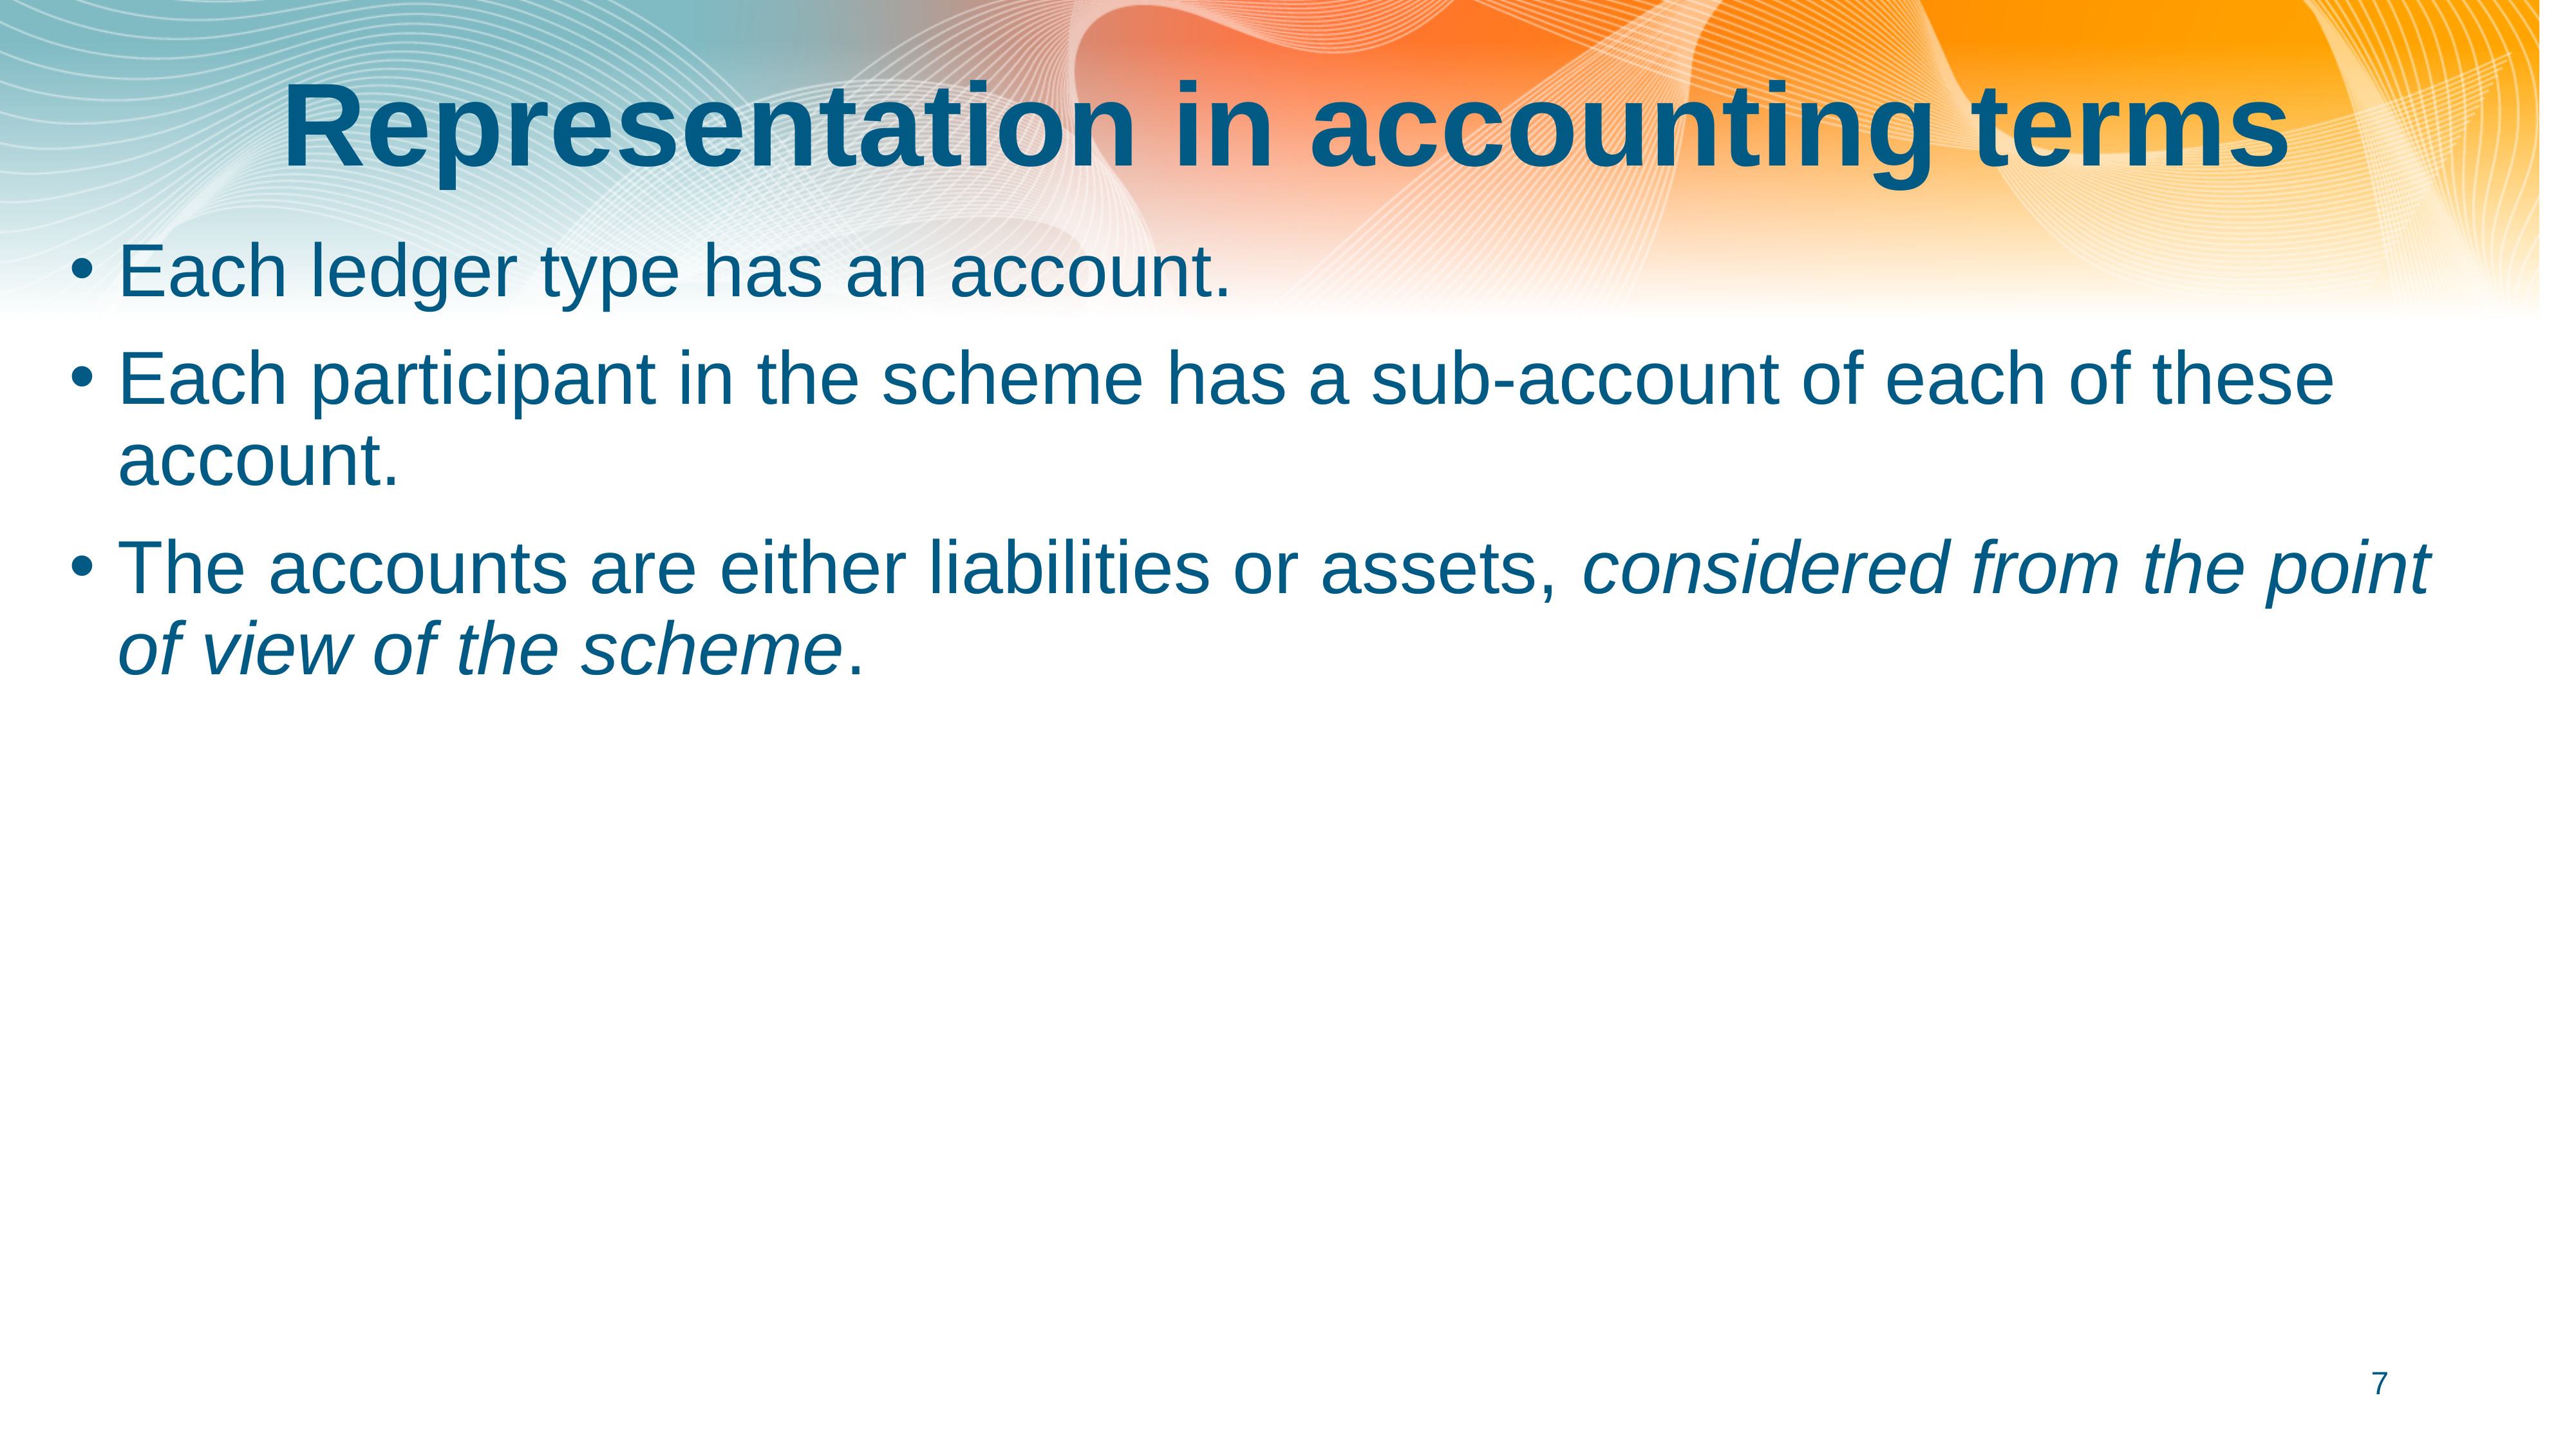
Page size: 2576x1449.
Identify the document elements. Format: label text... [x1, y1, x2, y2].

picture [0, 0, 2540, 1417]
list Each ledger type has an account. Each participant in the scheme has a sub-account of each of these account. The accounts are either liabilities or assets, considered from the point of view of the scheme. [60, 226, 2516, 1305]
title Representation in accounting terms [60, 48, 2516, 207]
slide_number 7 [1819, 1343, 2399, 1421]
